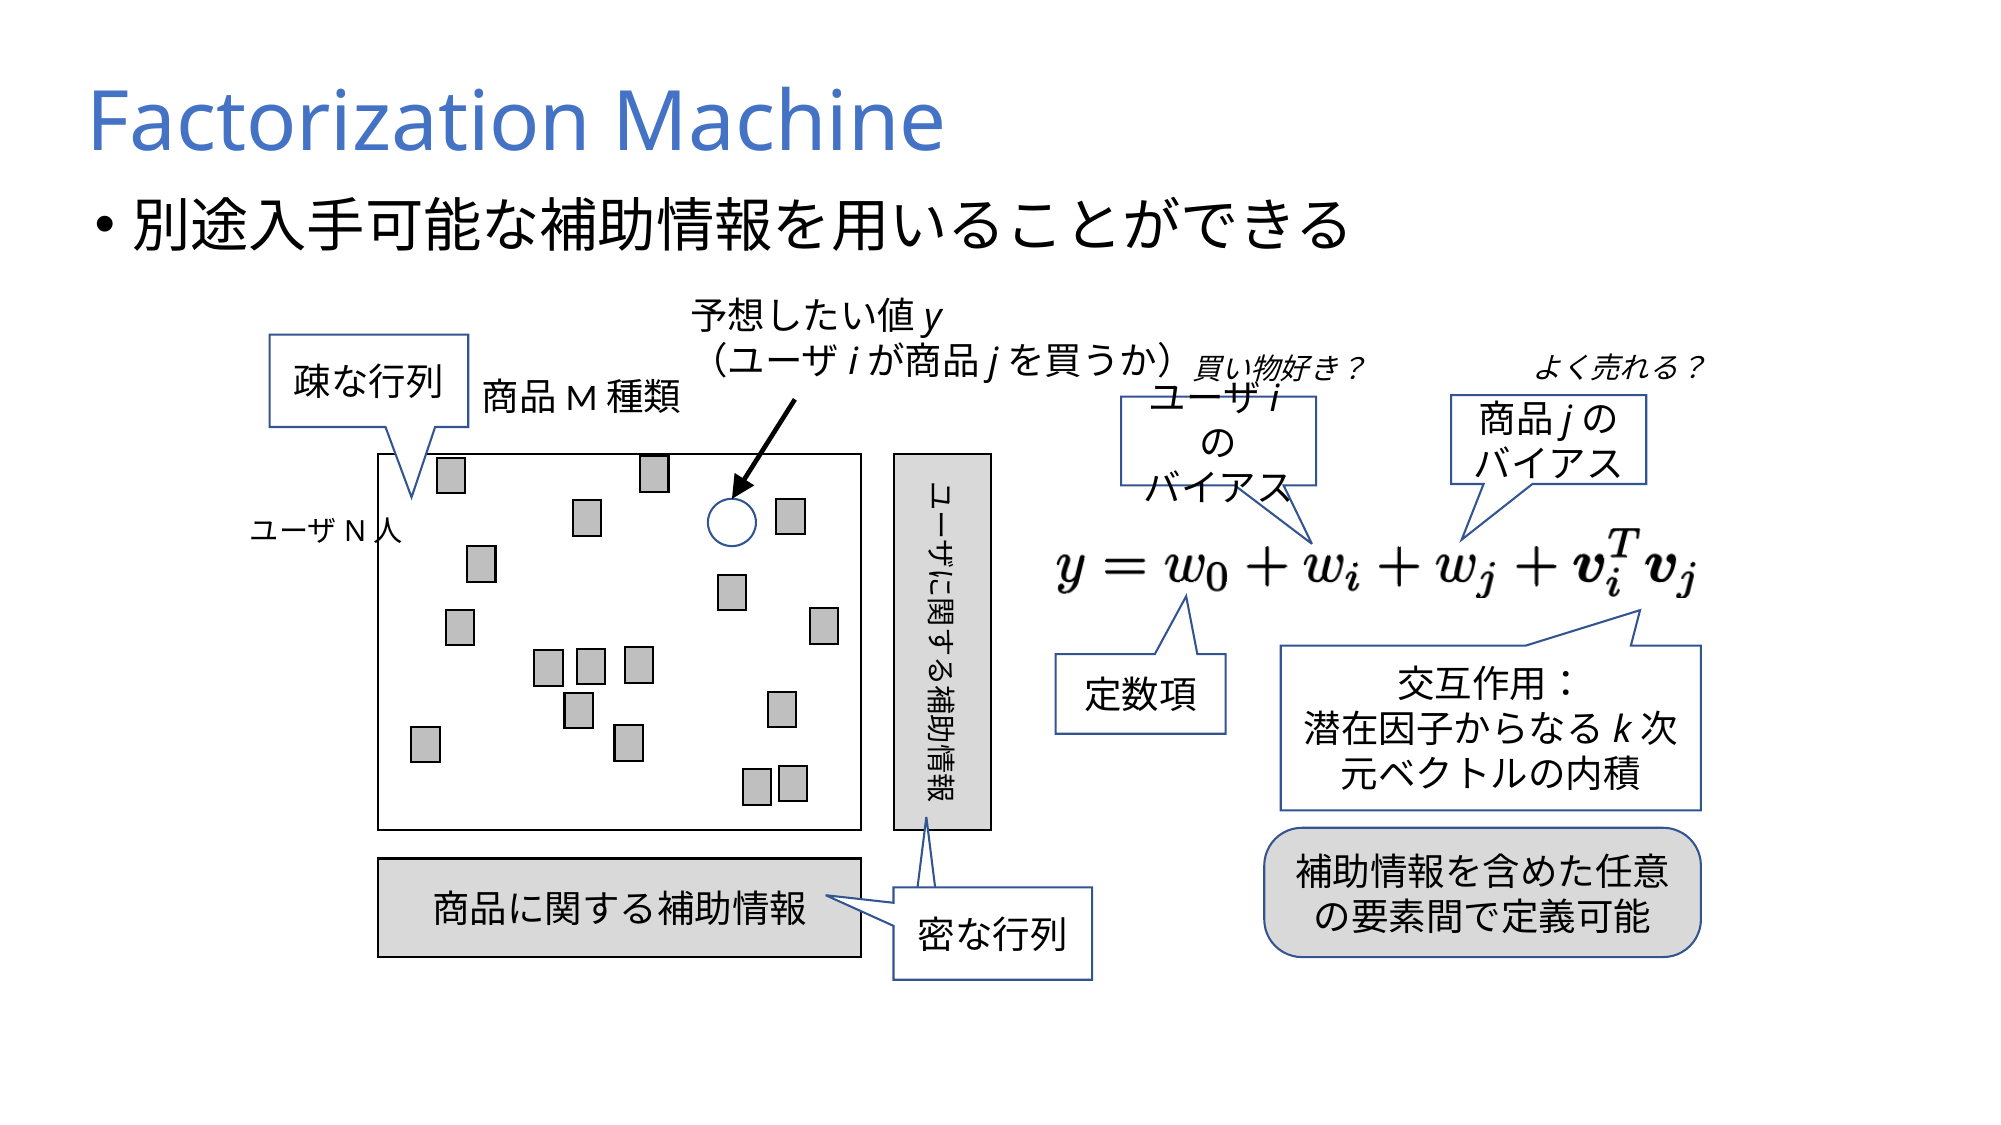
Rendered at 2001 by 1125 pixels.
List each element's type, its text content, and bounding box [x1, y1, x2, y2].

text_box 買い物好き？ [1177, 342, 1383, 393]
text_box 商品に関する補助情報 [377, 857, 862, 958]
list 別途入手可能な補助情報を用いることができる [79, 167, 1407, 997]
text_box 密な行列 [825, 886, 1094, 981]
text_box 商品M種類 [470, 365, 697, 426]
text_box 疎な行列 [268, 333, 470, 501]
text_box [731, 399, 795, 499]
text_box 予想したい値y （ユーザiが商品jを買うか） [675, 284, 1210, 389]
text_box 商品jの バイアス [1450, 394, 1648, 528]
text_box [706, 497, 758, 548]
text_box ユーザに関する補助情報 [893, 453, 992, 831]
text_box よく売れる？ [1517, 342, 1723, 393]
picture [1055, 528, 1698, 599]
text_box ユーザN人 [235, 504, 418, 555]
text_box [916, 816, 937, 886]
text_box 交互作用： 潜在因子からなるk次元ベクトルの内積 [1279, 608, 1702, 812]
text_box 補助情報を含めた任意の要素間で定義可能 [1263, 826, 1702, 959]
title Factorization Machine [71, 58, 1365, 188]
text_box 定数項 [1054, 599, 1227, 735]
text_box [377, 453, 862, 831]
text_box ユーザiの バイアス [1120, 395, 1318, 528]
